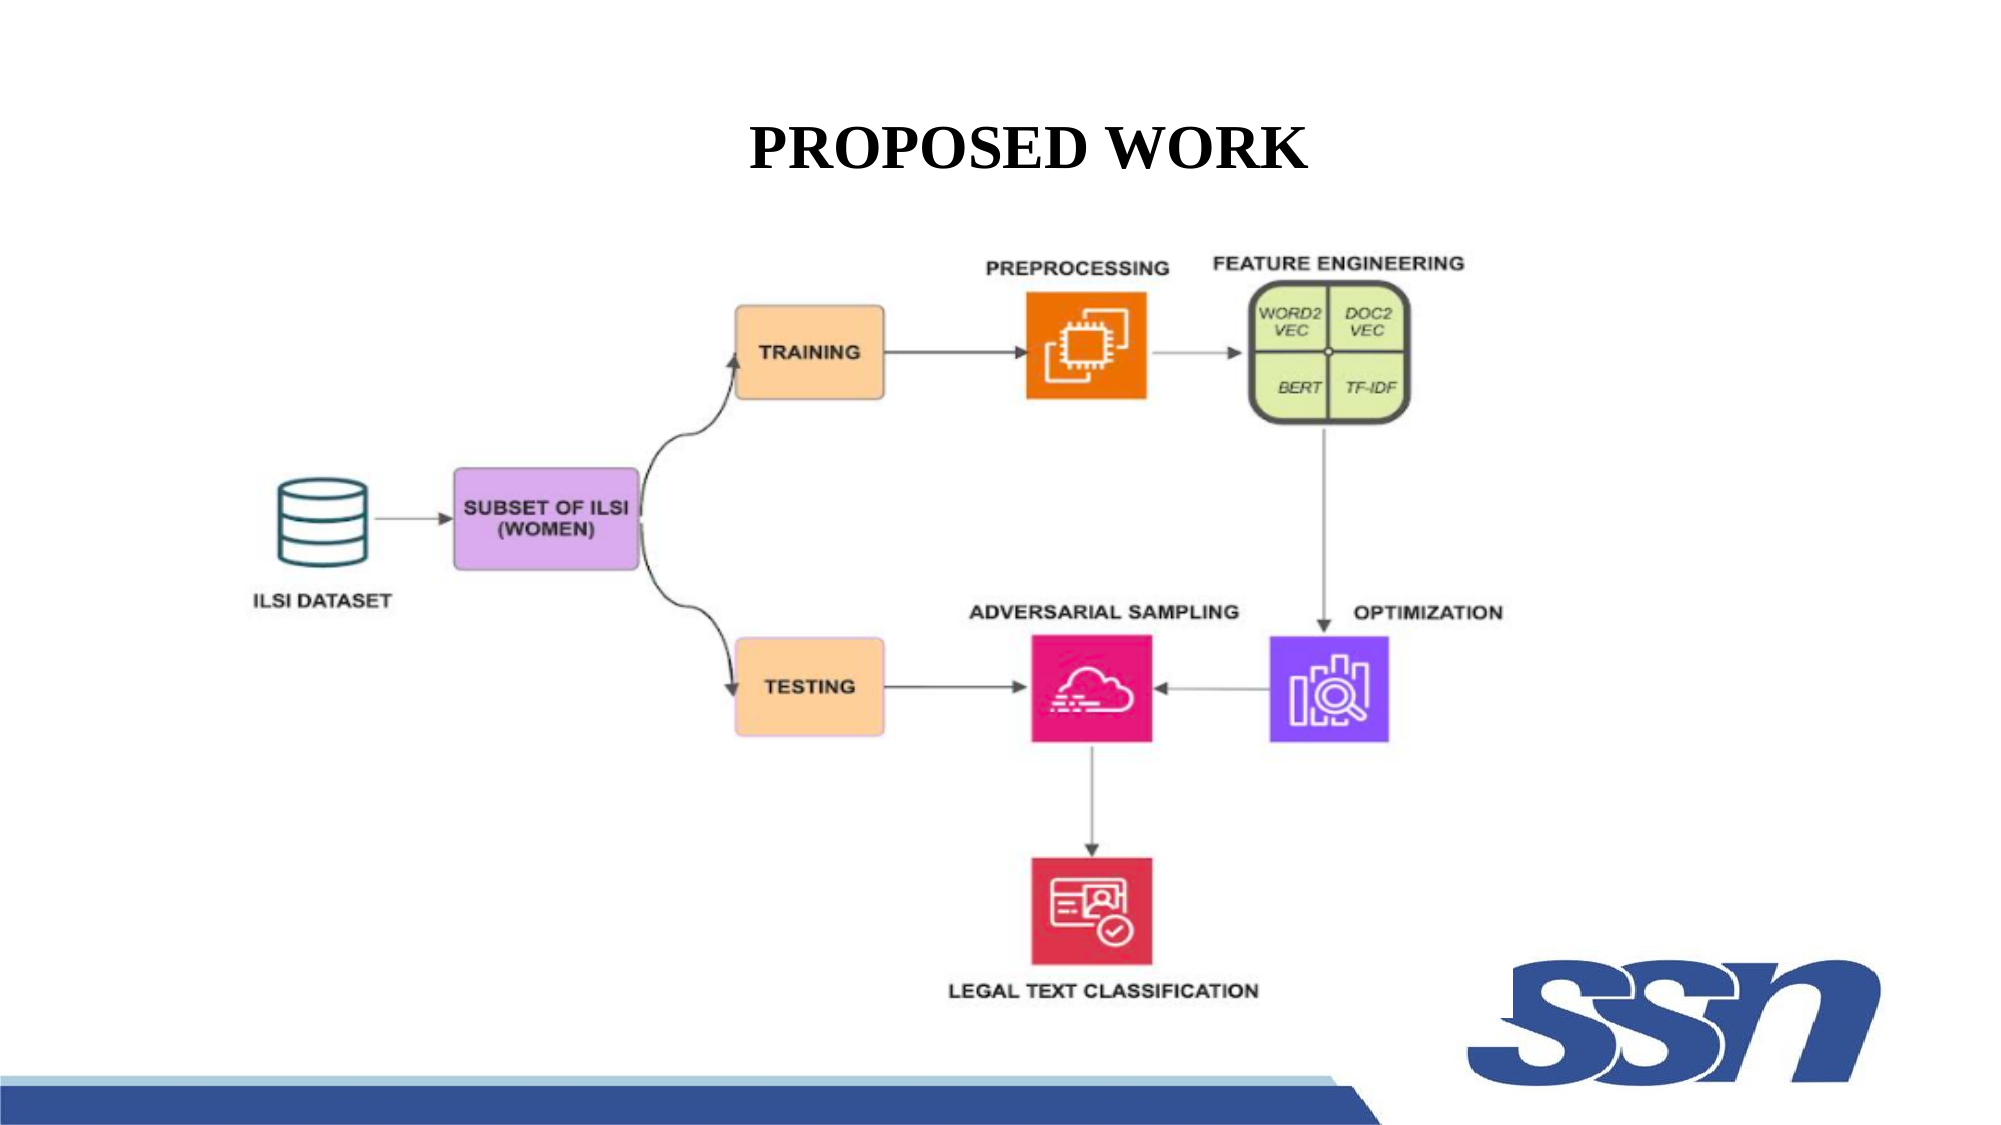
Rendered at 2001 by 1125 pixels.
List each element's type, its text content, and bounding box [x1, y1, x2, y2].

picture [0, 249, 1887, 1125]
title PROPOSED WORK [371, 106, 1629, 196]
list [210, 196, 1777, 834]
